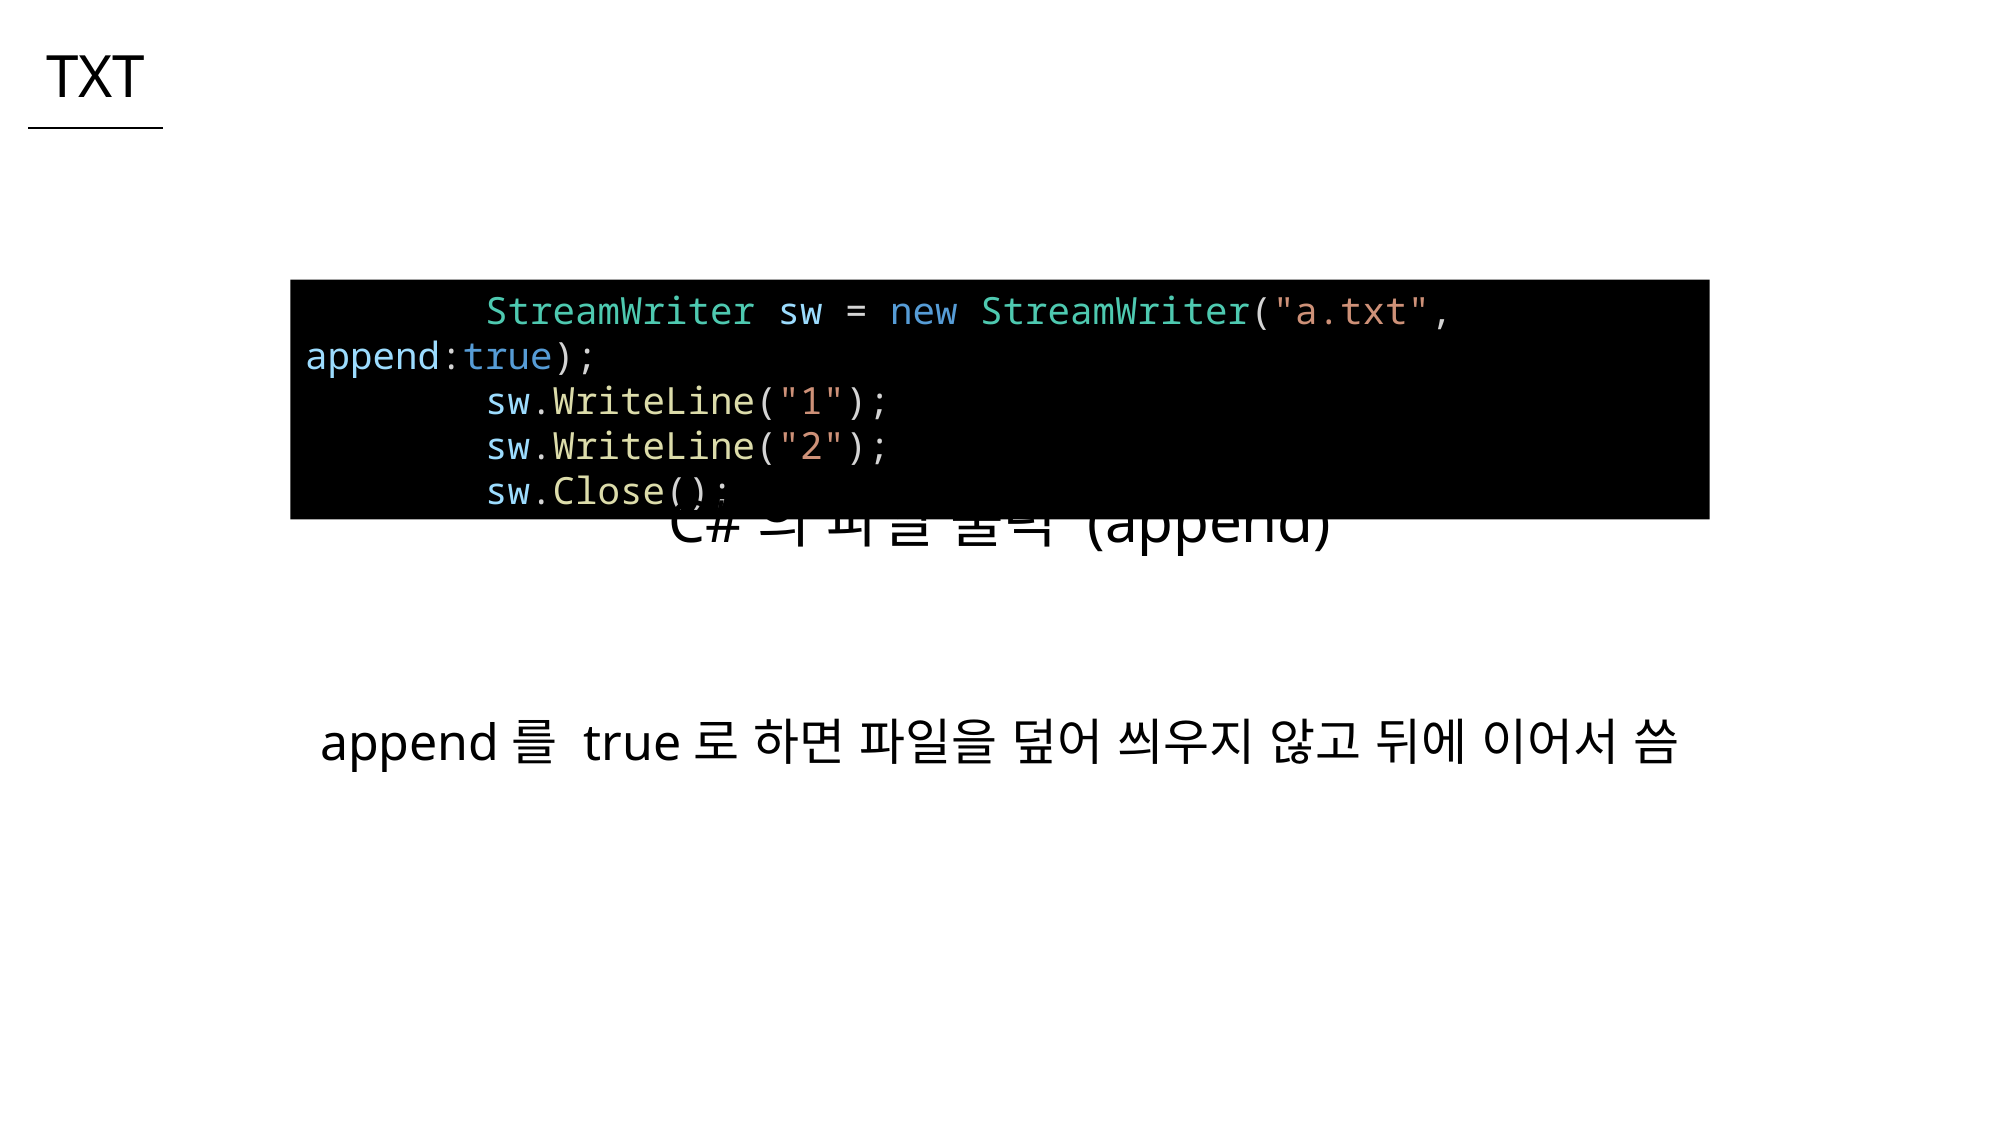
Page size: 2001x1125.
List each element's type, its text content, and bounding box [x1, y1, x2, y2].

text_box StreamWriter sw = new StreamWriter("a.txt", append:true); sw.WriteLine("1"); sw.WriteLine("2"); sw.Close(); [290, 279, 1710, 520]
text_box append를 true로 하면 파일을 덮어 씌우지 않고 뒤에 이어서 씀 [305, 703, 1695, 778]
text_box C#의 파일 출력 (append) [653, 476, 1346, 562]
text_box TXT [31, 31, 161, 117]
